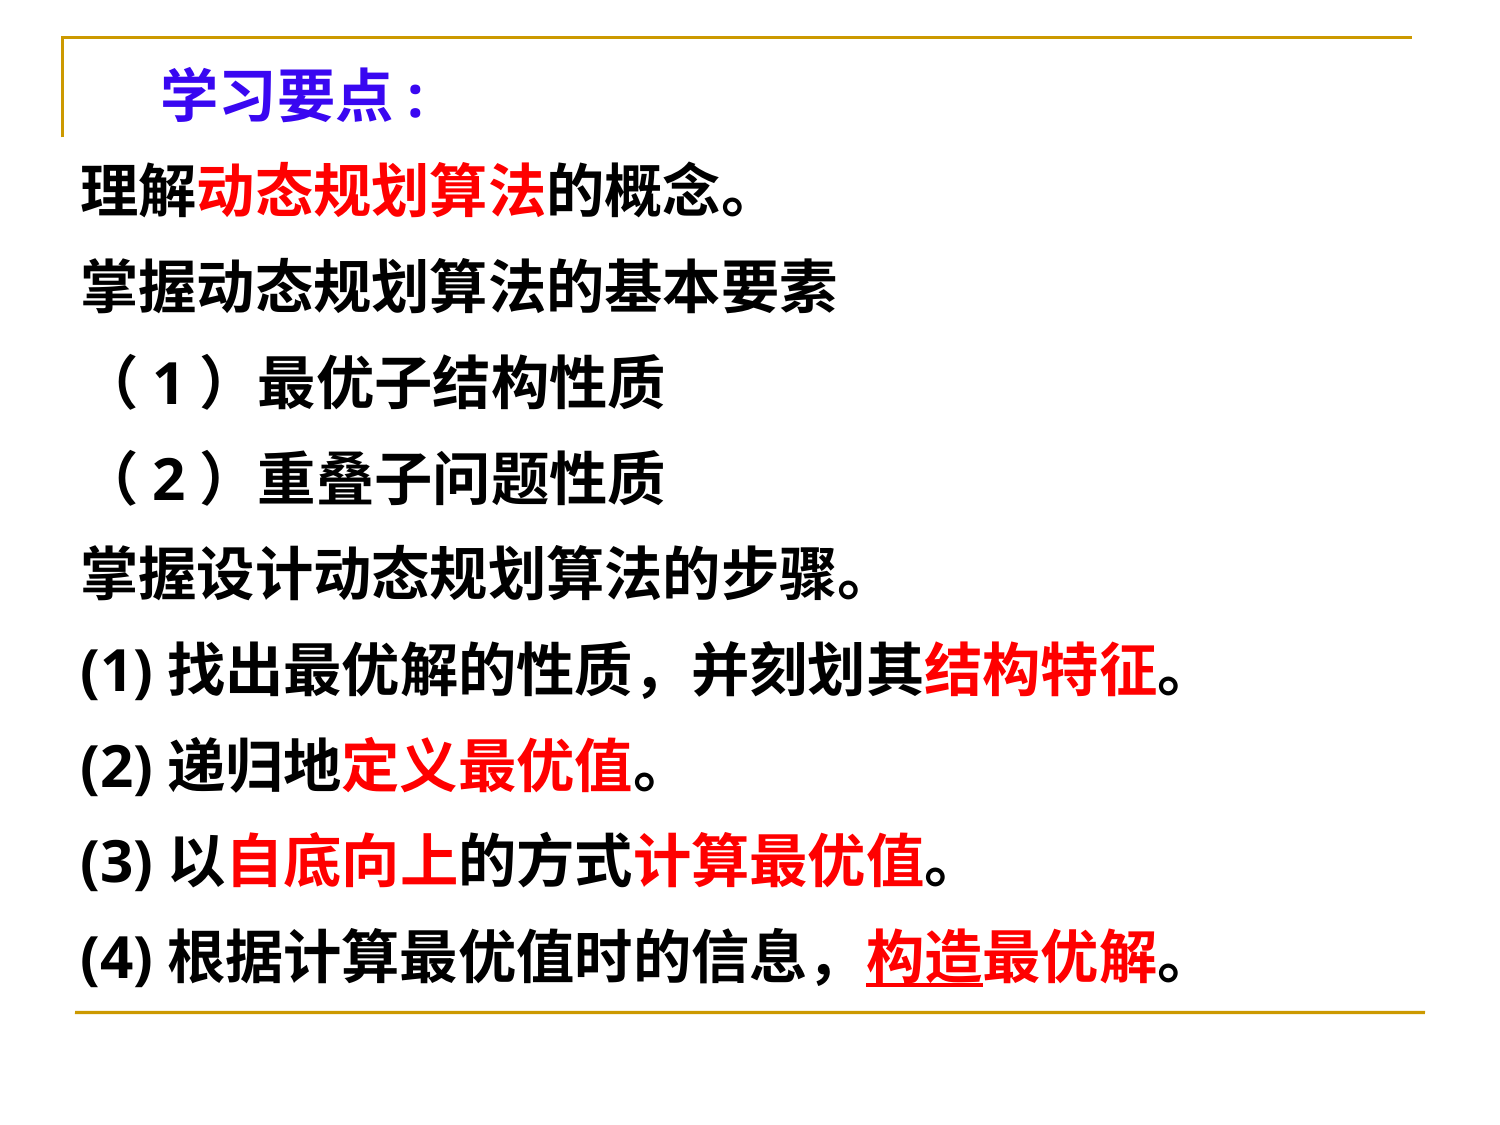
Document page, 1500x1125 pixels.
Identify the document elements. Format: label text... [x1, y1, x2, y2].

list 学习要点: 理解动态规划算法的概念。 掌握动态规划算法的基本要素 （1）最优子结构性质 （2）重叠子问题性质 掌握设计动态规划算法的步骤。 (1)找出最优解的性质，并刻划其结构特征。 (2)递归地定义最优值。 (3)以自底向上的方式计算最优值。 (4)根据计算最优值时的信息，构造最优解。 [65, 37, 1416, 1034]
